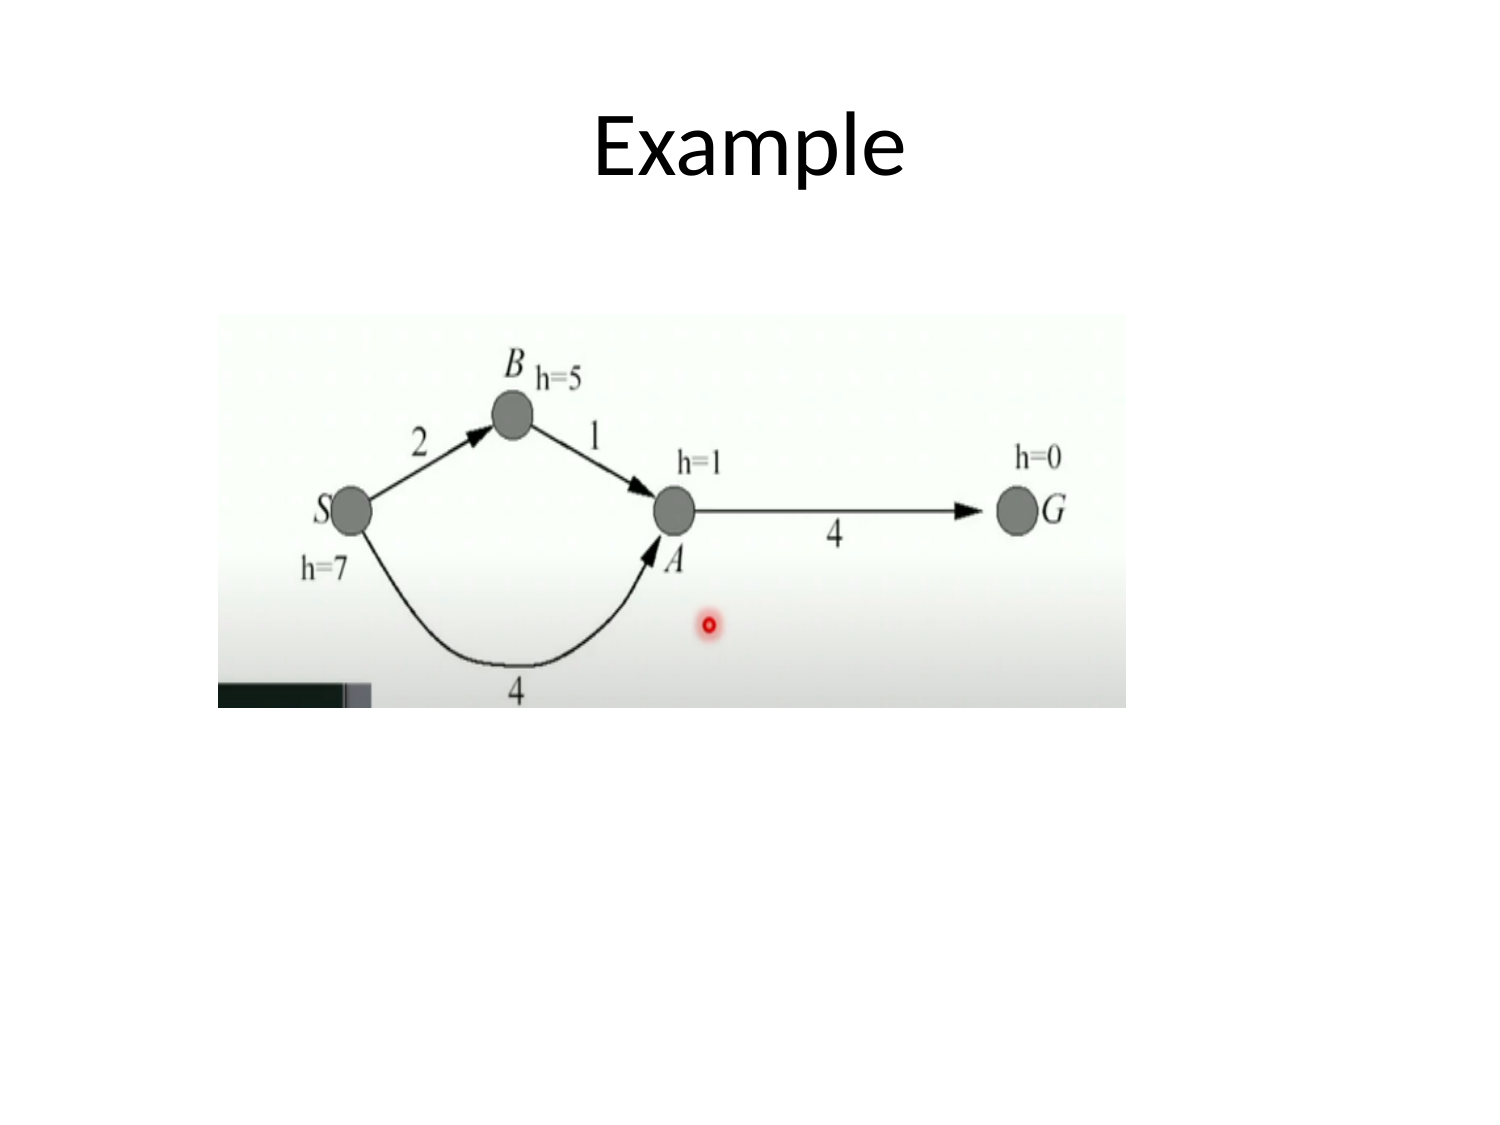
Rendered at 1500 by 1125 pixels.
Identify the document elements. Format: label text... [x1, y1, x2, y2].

picture [218, 314, 1126, 708]
title Example [75, 45, 1425, 233]
